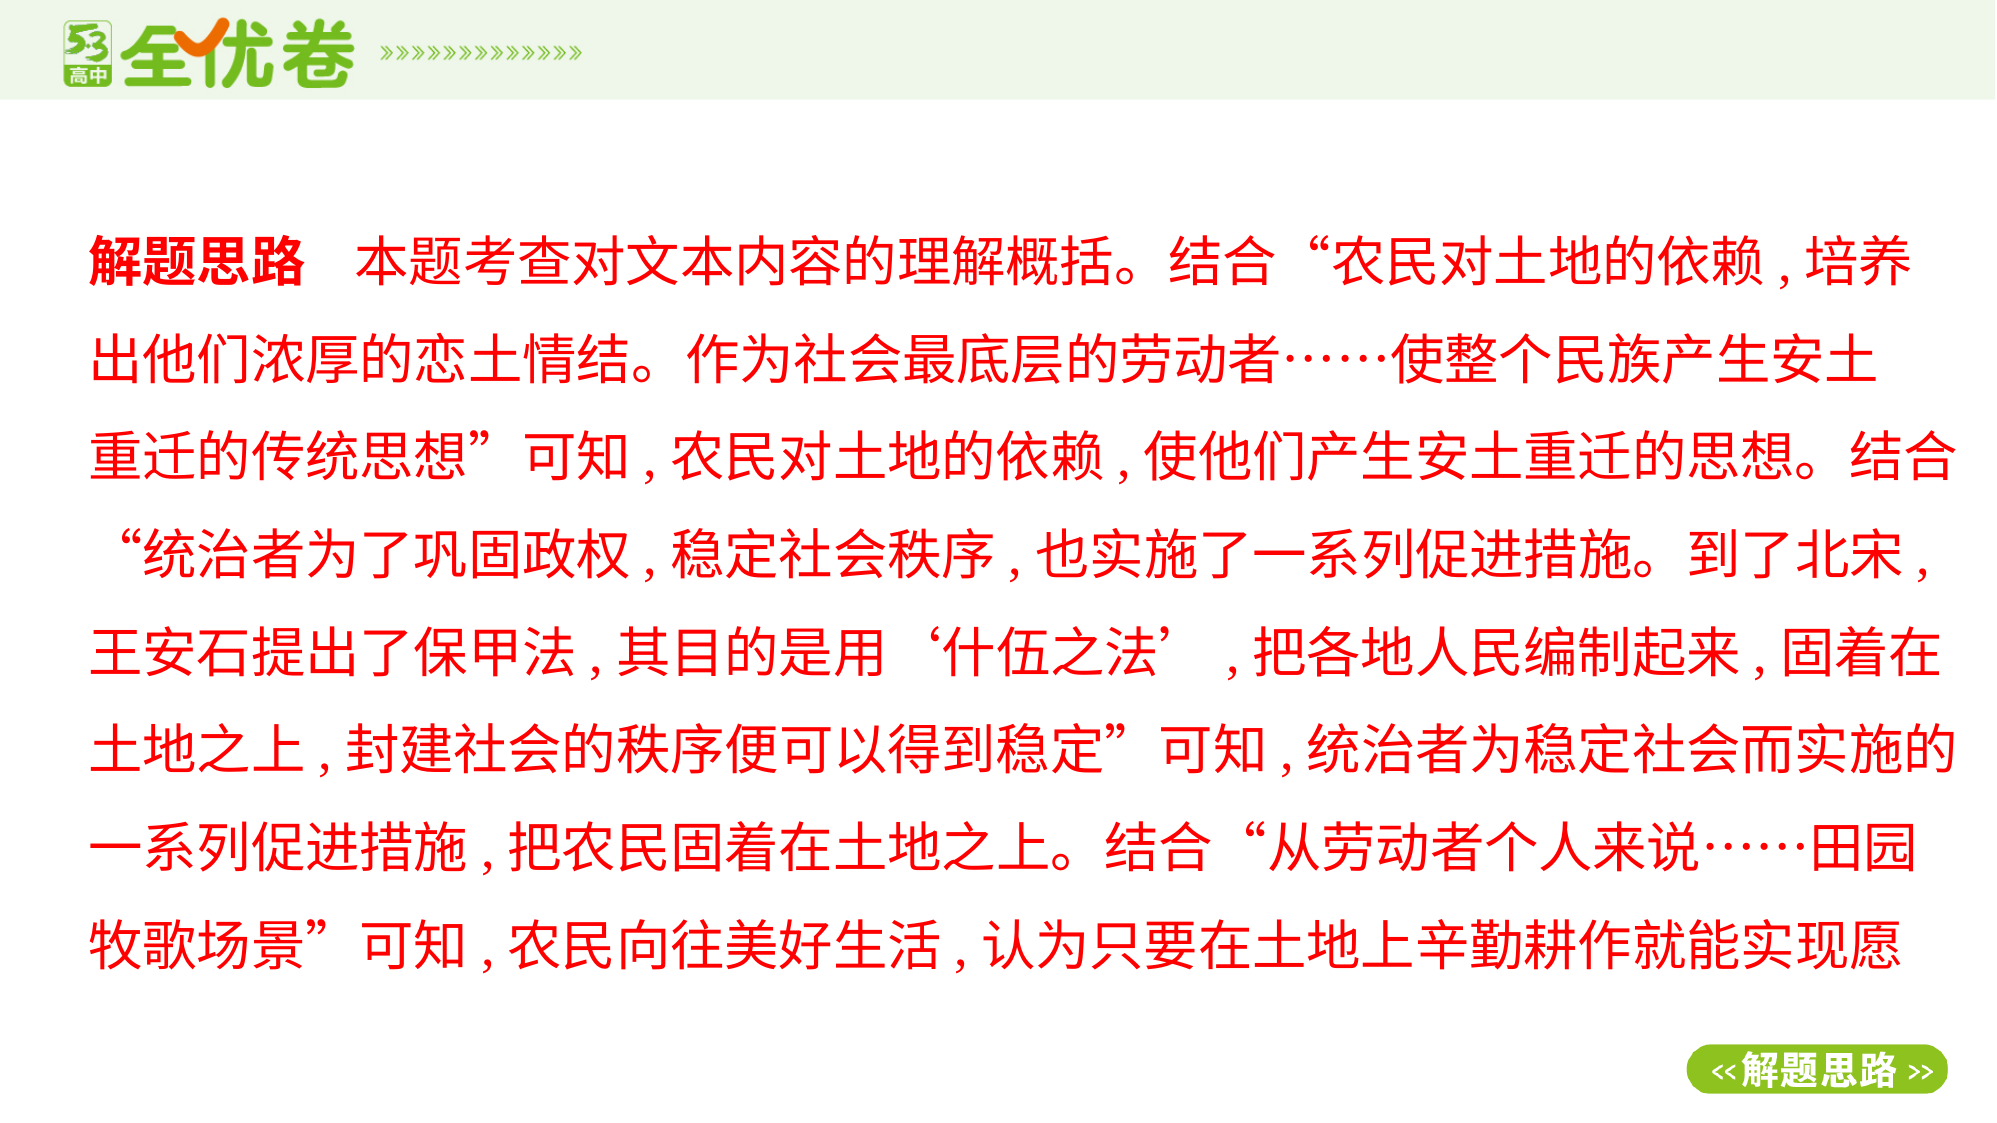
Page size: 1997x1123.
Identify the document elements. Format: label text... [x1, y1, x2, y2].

picture [0, 0, 1996, 1117]
text_box 解题思路 本题考查对文本内容的理解概括。结合“农民对土地的依赖,培养 出他们浓厚的恋土情结。作为社会最底层的劳动者……使整个民族产生安土 重迁的传统思想”可知,农民对土地的依赖,使他们产生安土重迁的思想。结合 “统治者为了巩固政权,稳定社会秩序,也实施了一系列促进措施。到了北宋, 王安石提出了保甲法,其目的是用‘什伍之法’,把各地人民编制起来,固着在 土地之上,封建社会的秩序便可以得到稳定”可知,统治者为稳定社会而实施的 一系列促进措施,把农民固着在土地之上。结合“从劳动者个人来说……田园 牧歌场景”可知,农民向往美好生活,认为只要在土地上辛勤耕作就能实现愿 [88, 194, 1997, 976]
